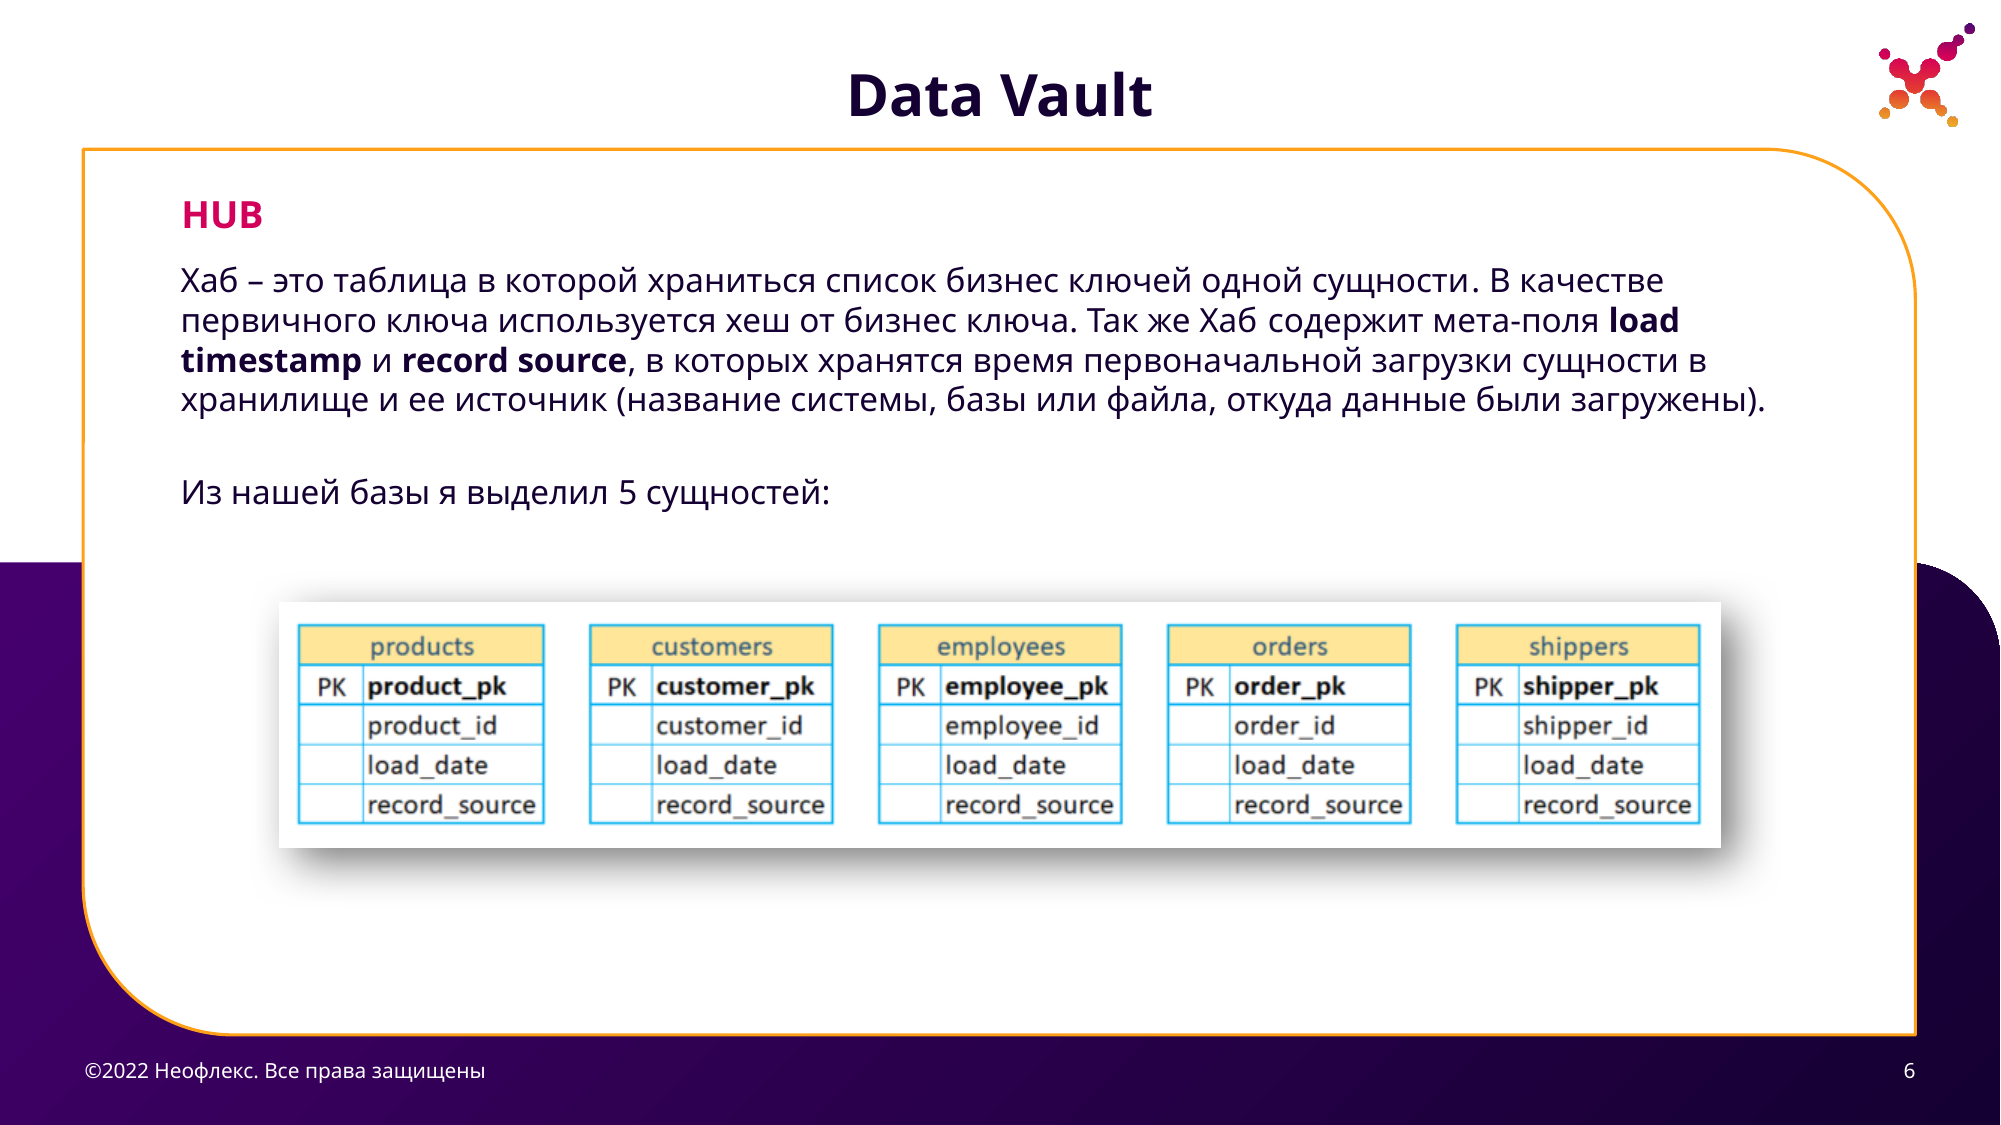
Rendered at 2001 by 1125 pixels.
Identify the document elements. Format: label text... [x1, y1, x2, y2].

picture [1879, 23, 1975, 127]
picture [279, 602, 1721, 848]
text_box HUB [166, 174, 609, 253]
title Data Vault [143, 45, 1857, 150]
slide_number 6 [1653, 1034, 1916, 1094]
footer ©2022 Неофлекс. Все права защищены [84, 1034, 764, 1094]
text_box Хаб – это таблица в которой храниться список бизнес ключей одной сущности. В качестве первичного ключа используется хеш от бизнес ключа. Так же Хаб содержит мета-поля load timestamp и record source, в которых хранятся время первоначальной загрузки сущности в хранилище и ее источник (название системы, базы или файла, откуда данные были загружены). Из нашей базы я выделил 5 сущностей: [165, 251, 1798, 520]
